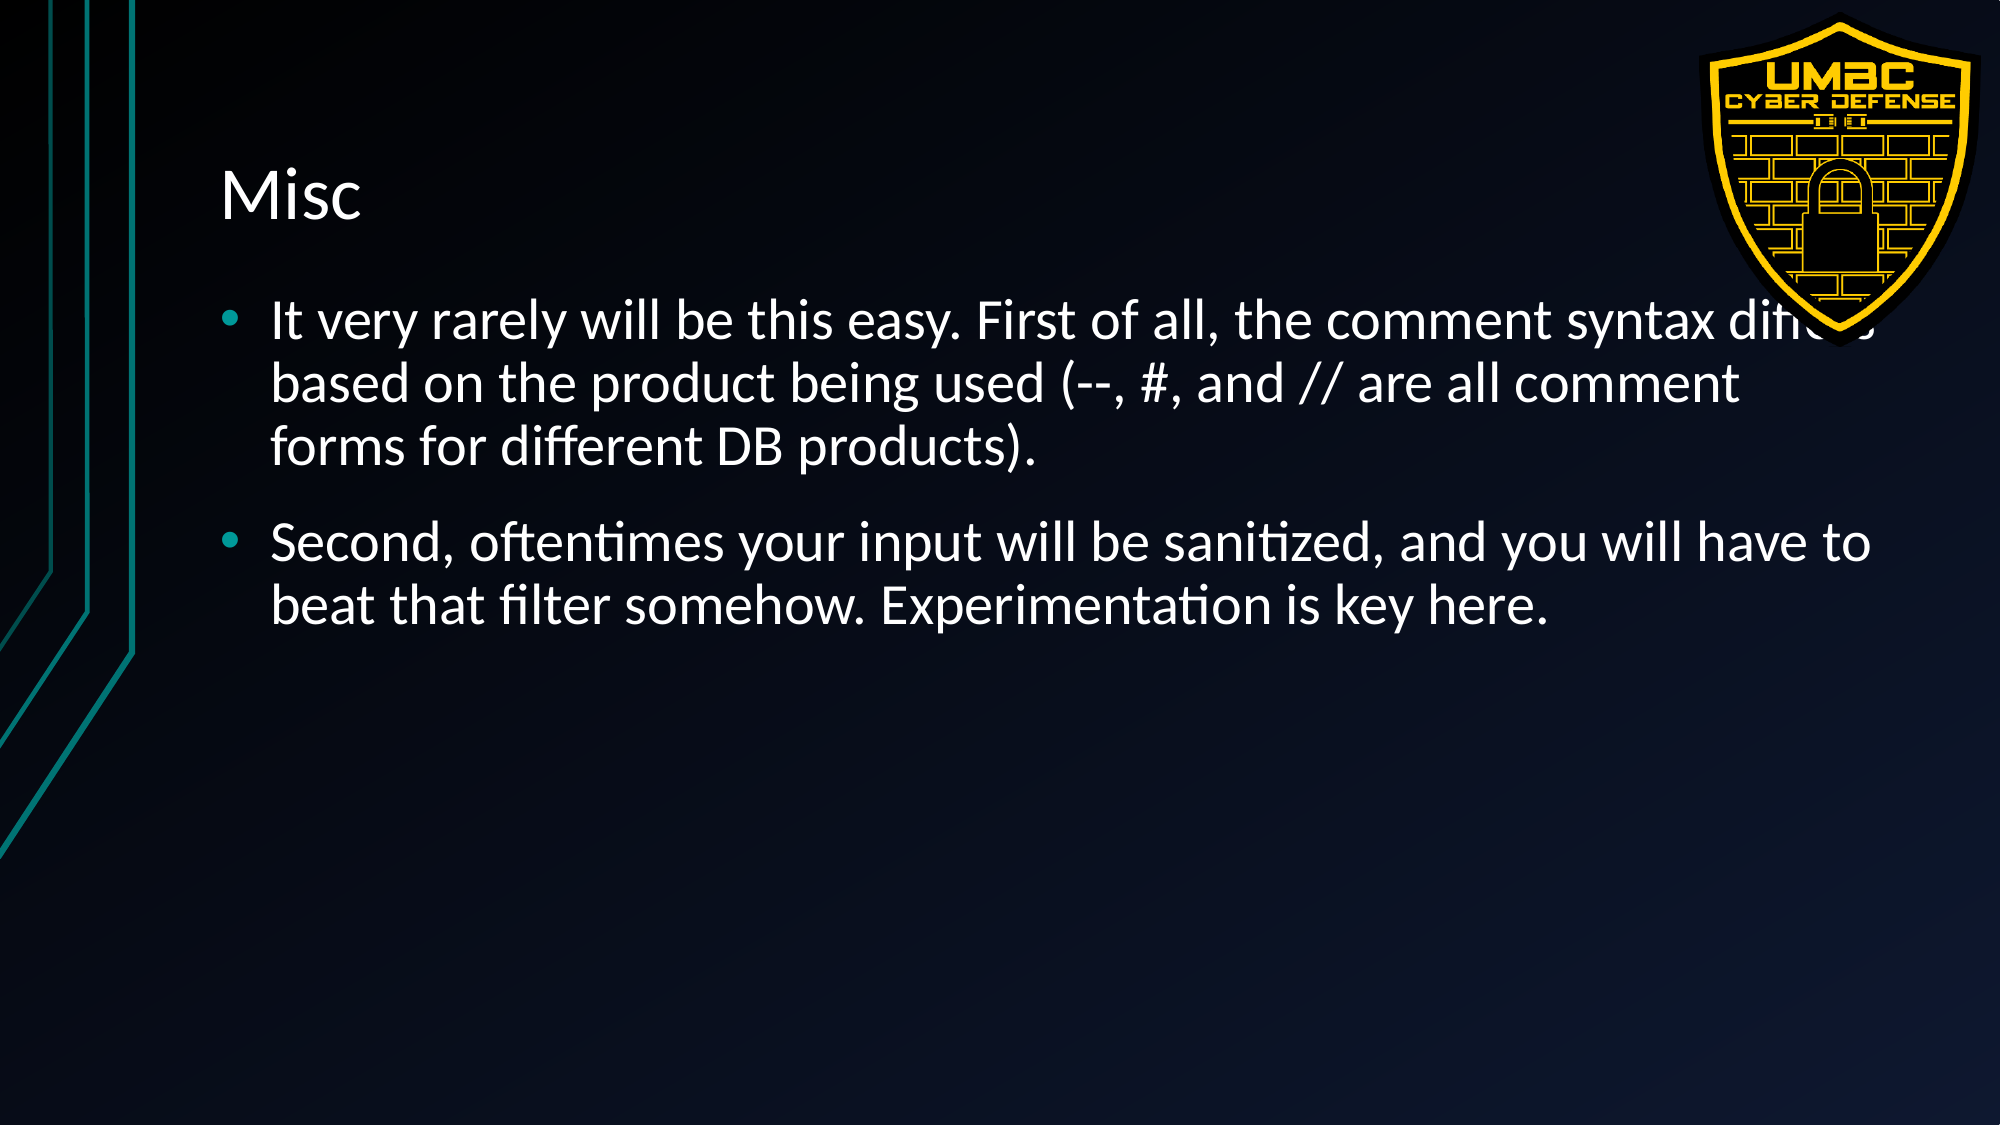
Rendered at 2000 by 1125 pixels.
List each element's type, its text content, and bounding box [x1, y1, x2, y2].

list It very rarely will be this easy. First of all, the comment syntax differs based on the product being used (--, #, and // are all comment forms for different DB products). Second, oftentimes your input will be sanitized, and you will have to beat that filter somehow. Experimentation is key here. [199, 279, 1900, 1012]
picture [1699, 12, 1981, 347]
title Misc [199, 45, 1696, 246]
